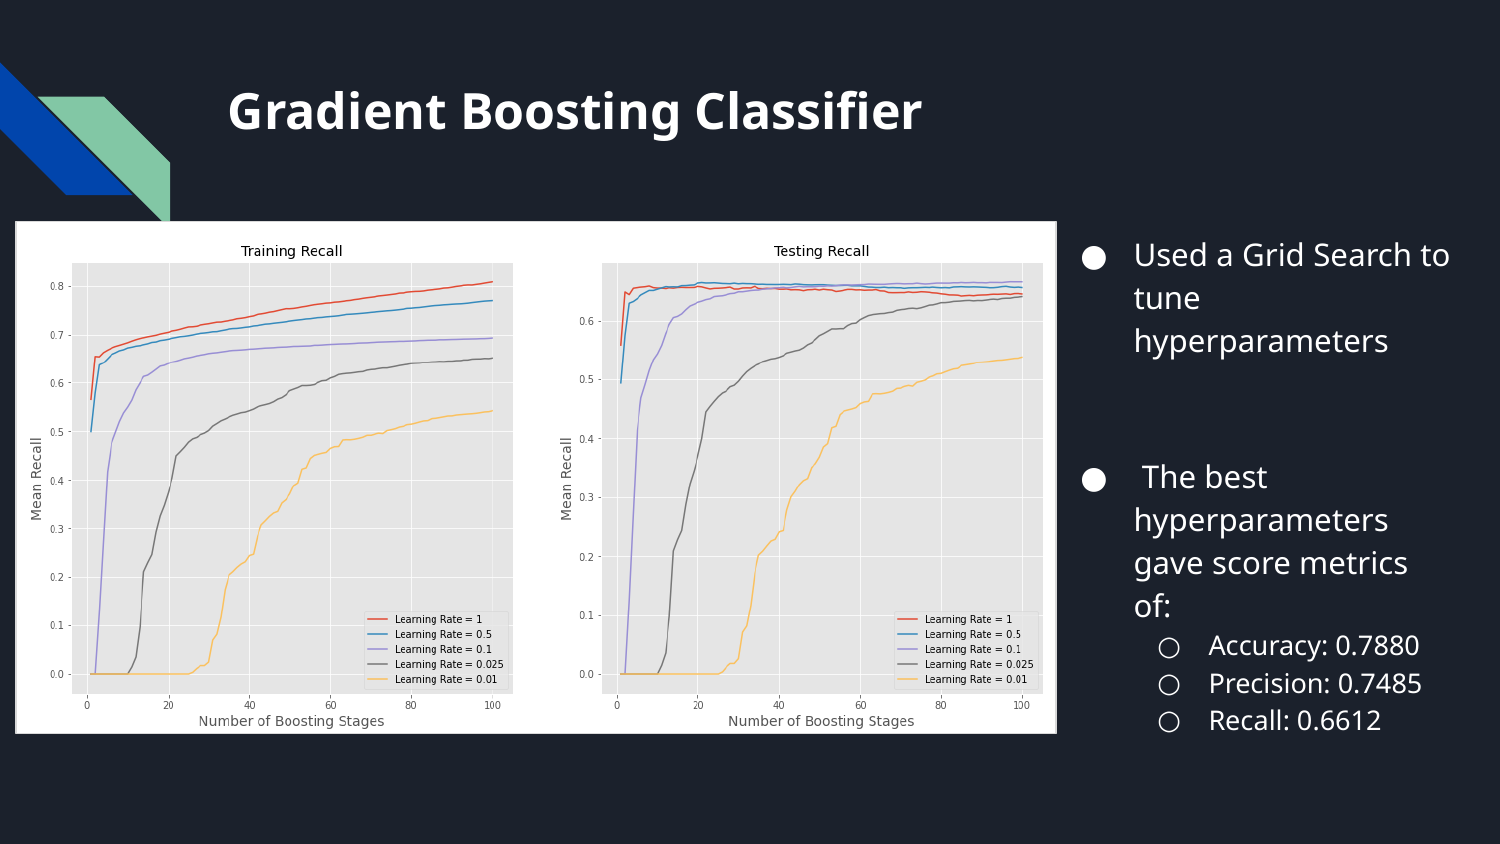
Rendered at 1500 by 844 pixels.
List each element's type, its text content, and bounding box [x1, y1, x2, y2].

title Gradient Boosting Classifier [212, 64, 1368, 215]
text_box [15, 221, 1057, 735]
list Used a Grid Search to tune hyperparameters The best hyperparameters gave score metrics of: Accuracy: 0.7880 Precision: 0.7485 Recall: 0.6612 [1043, 214, 1468, 774]
